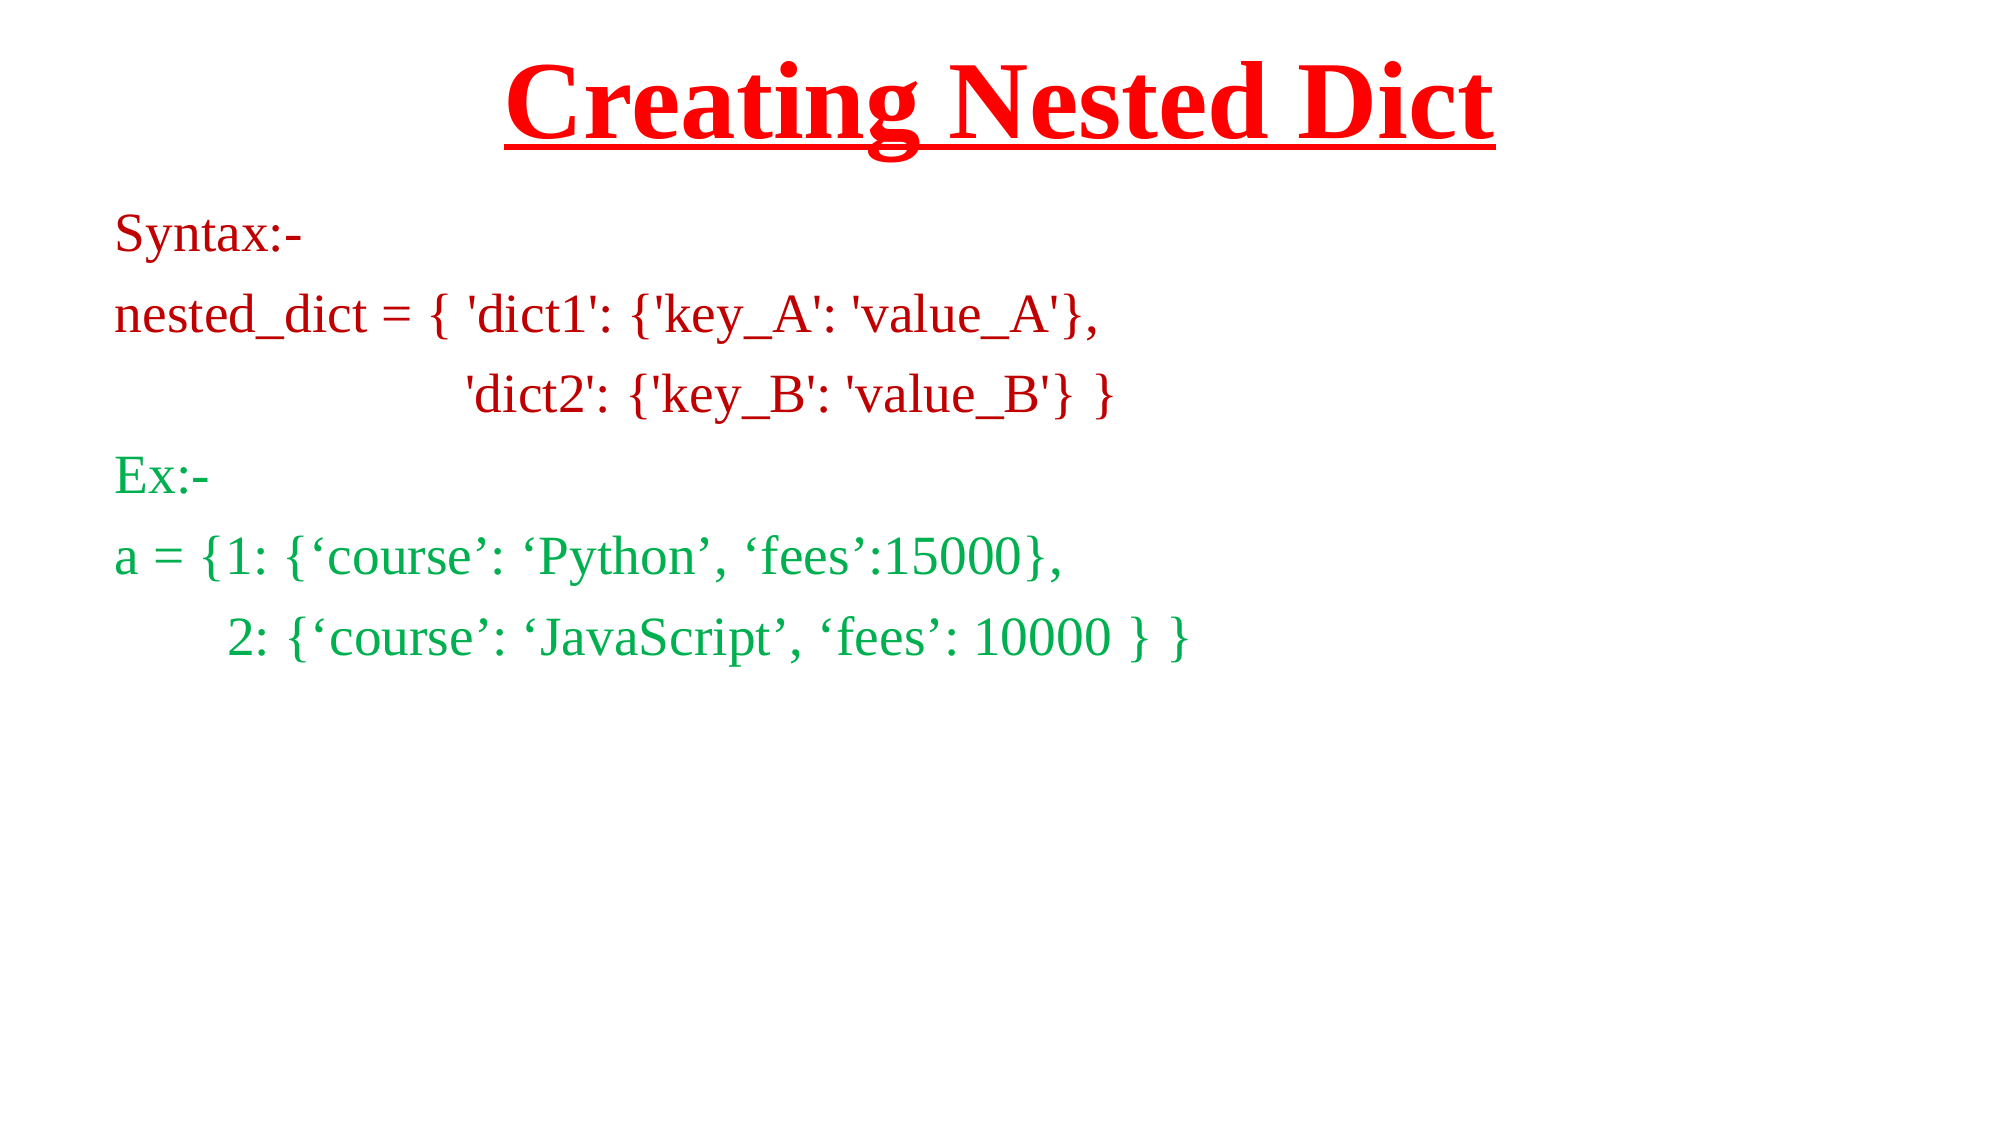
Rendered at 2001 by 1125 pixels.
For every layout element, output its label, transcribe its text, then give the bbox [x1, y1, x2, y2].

list Syntax:- nested_dict = { 'dict1': {'key_A': 'value_A'}, 'dict2': {'key_B': 'value_B'} } Ex:- a = {1: {‘course’: ‘Python’, ‘fees’:15000}, 2: {‘course’: ‘JavaScript’, ‘fees’: 10000 } } [99, 195, 1900, 939]
title Creating Nested Dict [99, 8, 1900, 195]
